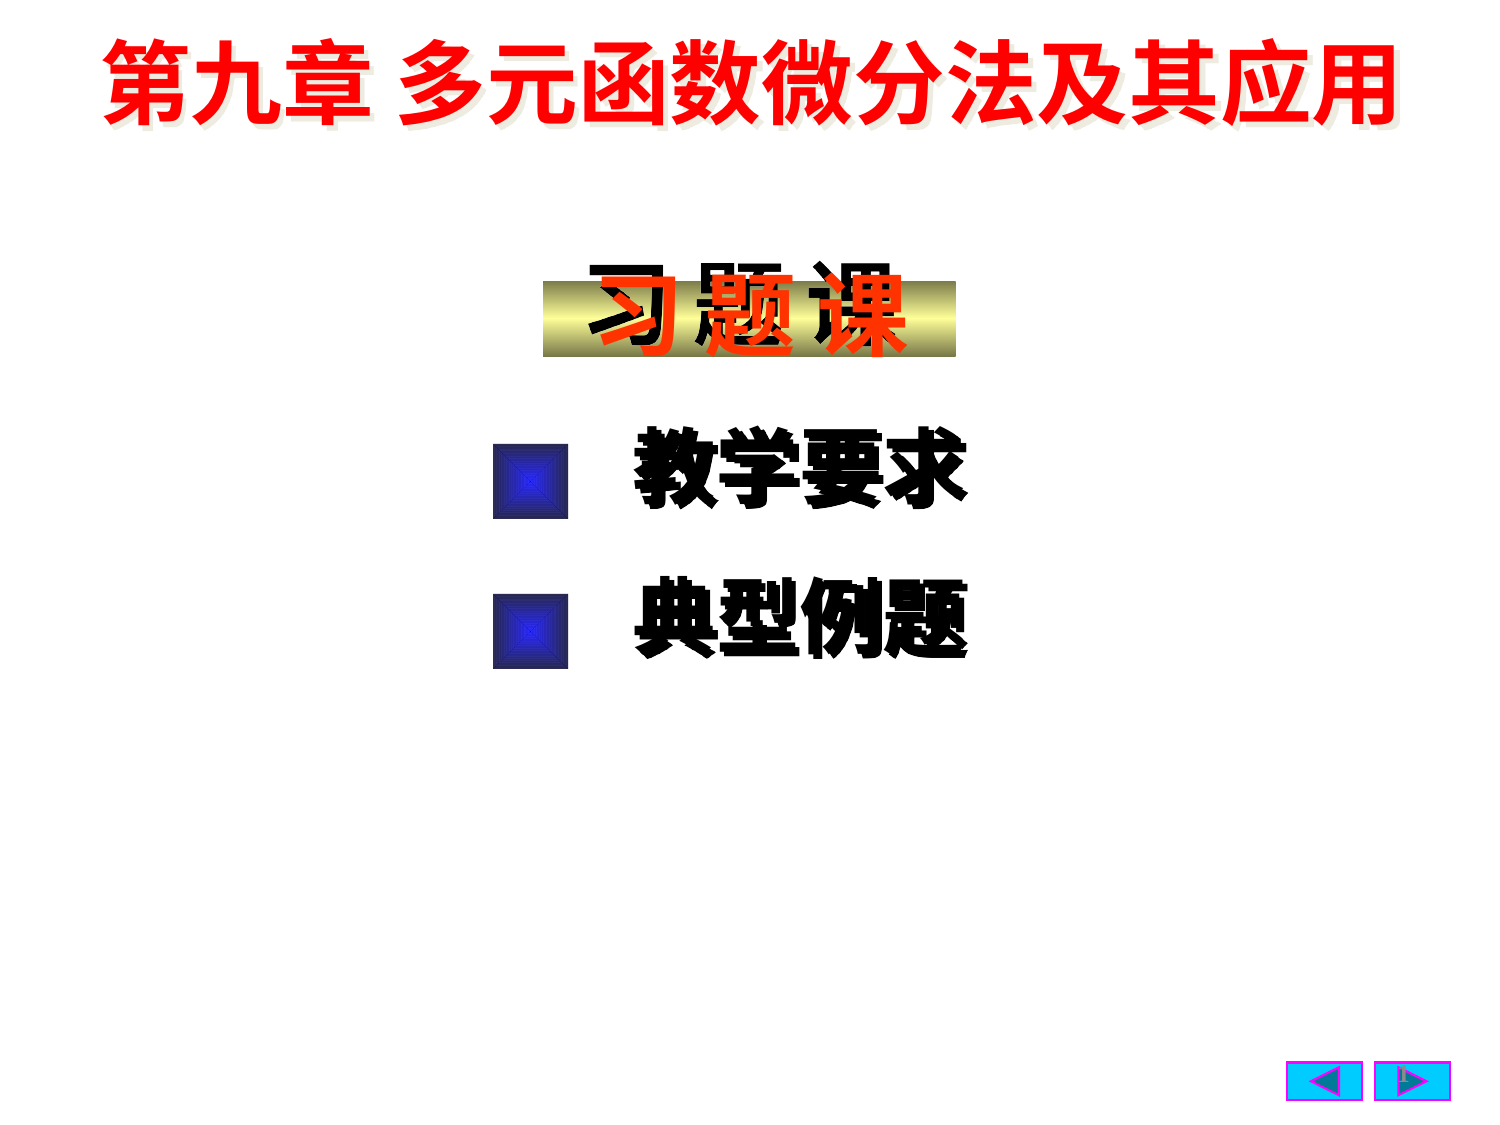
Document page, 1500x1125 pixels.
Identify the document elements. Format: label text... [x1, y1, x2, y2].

text_box 典型例题 [618, 556, 1219, 719]
text_box 习 题 课 [507, 250, 995, 401]
text_box [493, 443, 569, 519]
text_box [493, 593, 569, 669]
text_box 教学要求 [618, 406, 1244, 569]
slide_number 1 [1074, 1042, 1425, 1103]
text_box 第九章 多元函数微分法及其应用 [5, 18, 1498, 144]
